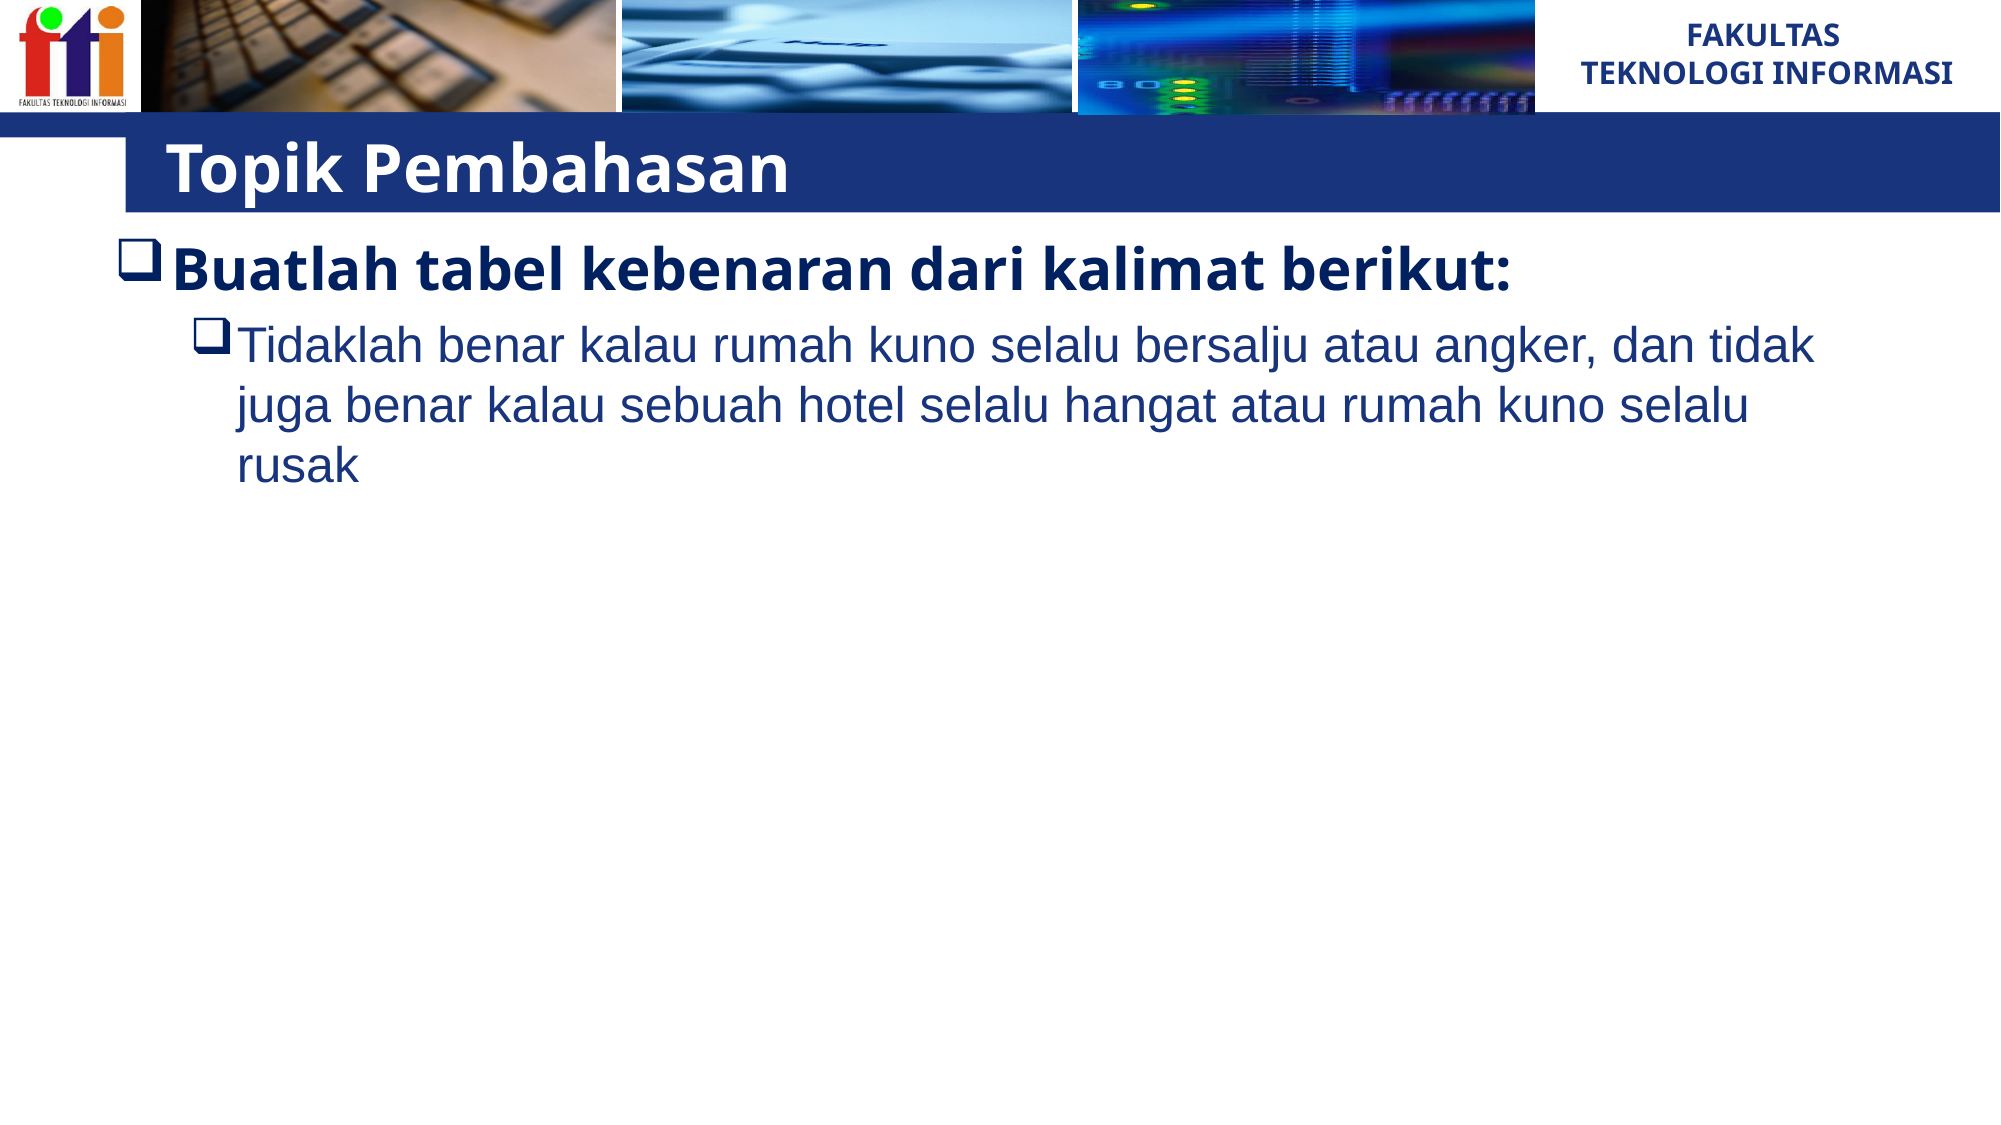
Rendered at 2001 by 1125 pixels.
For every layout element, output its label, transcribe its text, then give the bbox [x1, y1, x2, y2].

picture [1078, 0, 1535, 115]
picture [19, 6, 126, 106]
title Topik Pembahasan [149, 119, 1934, 213]
picture [141, 0, 616, 112]
picture [622, 0, 1072, 113]
list Buatlah tabel kebenaran dari kalimat berikut: Tidaklah benar kalau rumah kuno selalu bersalju atau angker, dan tidak juga benar kalau sebuah hotel selalu hangat atau rumah kuno selalu rusak [99, 224, 1901, 1038]
